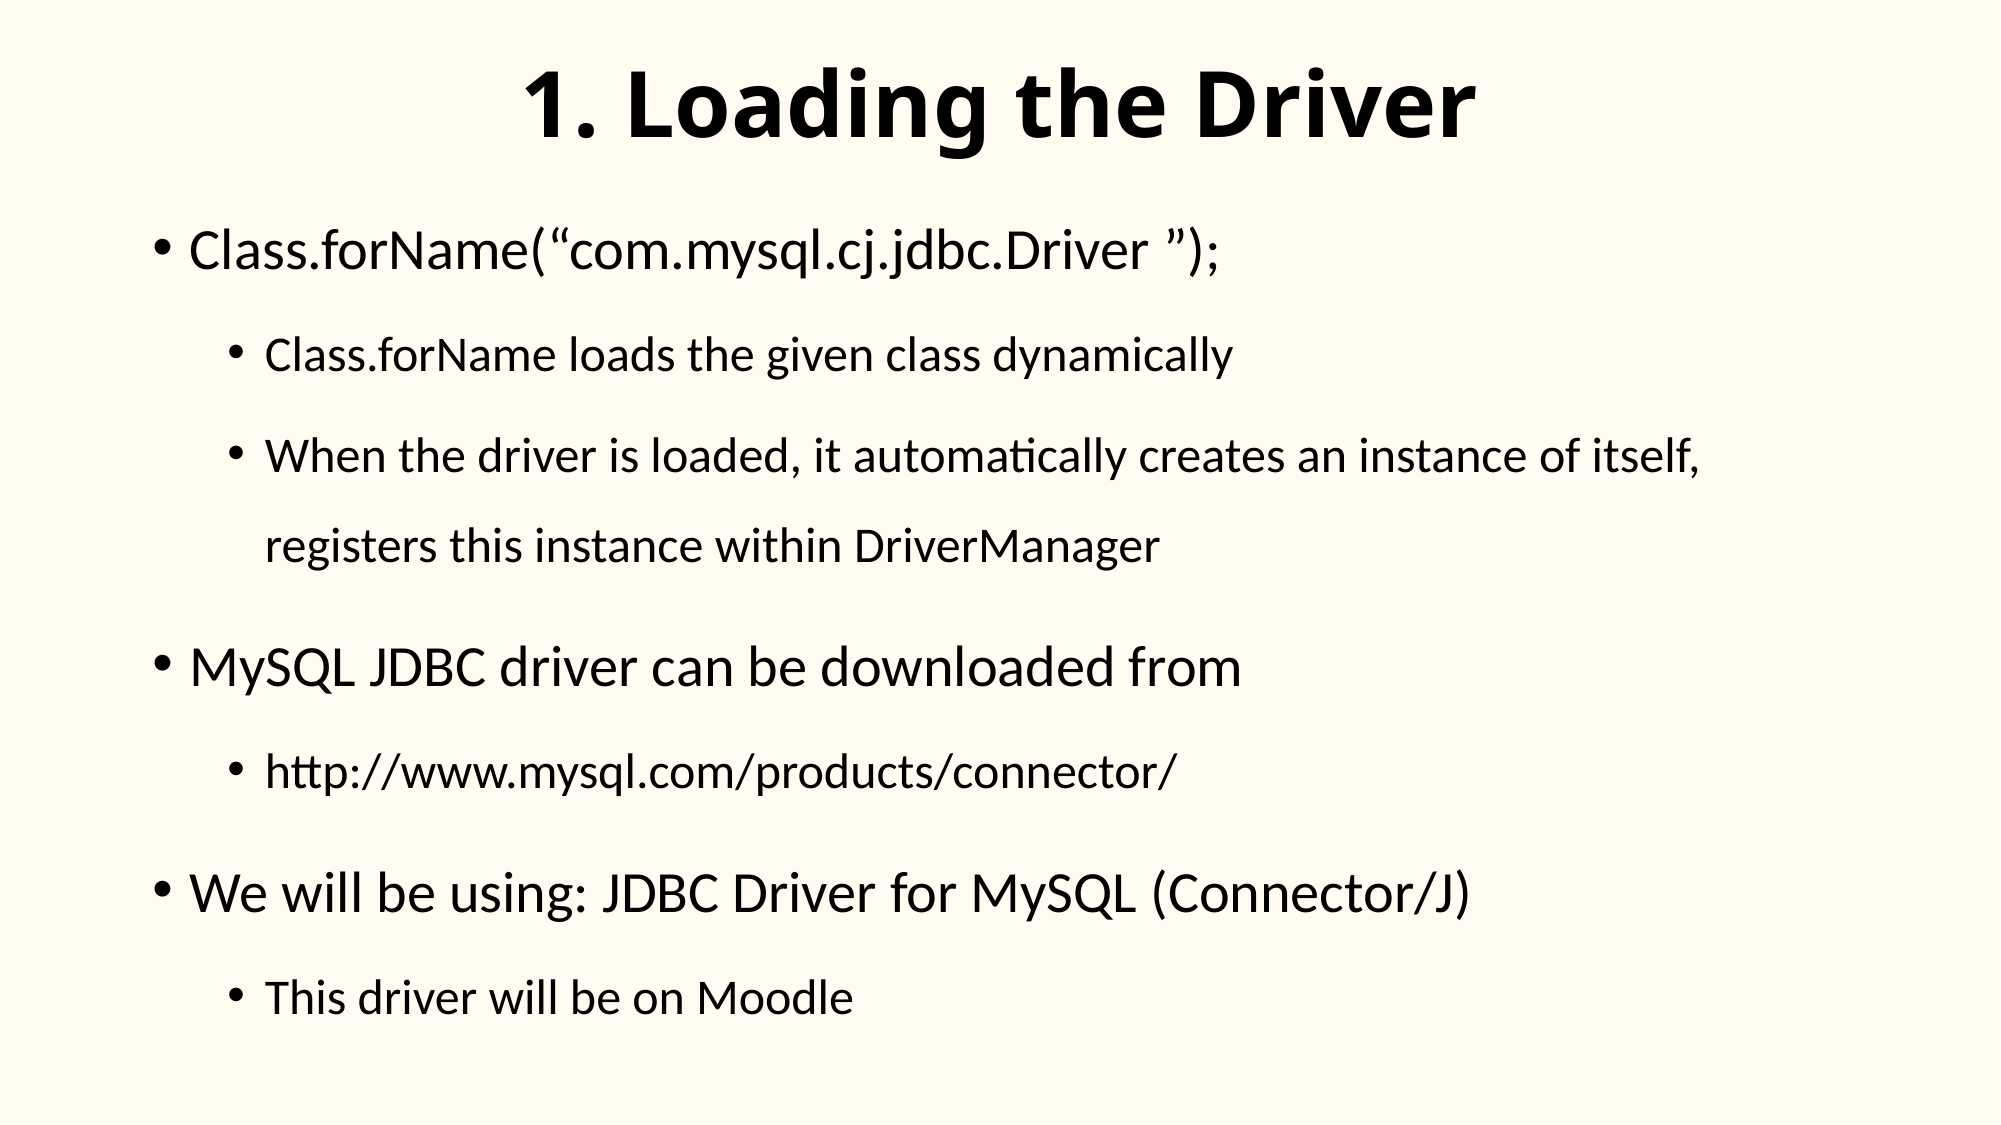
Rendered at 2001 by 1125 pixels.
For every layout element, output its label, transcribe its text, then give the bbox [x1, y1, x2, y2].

title 1. Loading the Driver [0, 20, 2000, 195]
list Class.forName(“com.mysql.cj.jdbc.Driver ”); Class.forName loads the given class dynamically When the driver is loaded, it automatically creates an instance of itself, registers this instance within DriverManager MySQL JDBC driver can be downloaded from http://www.mysql.com/products/connector/ We will be using: JDBC Driver for MySQL (Connector/J) This driver will be on Moodle [137, 169, 1863, 1068]
